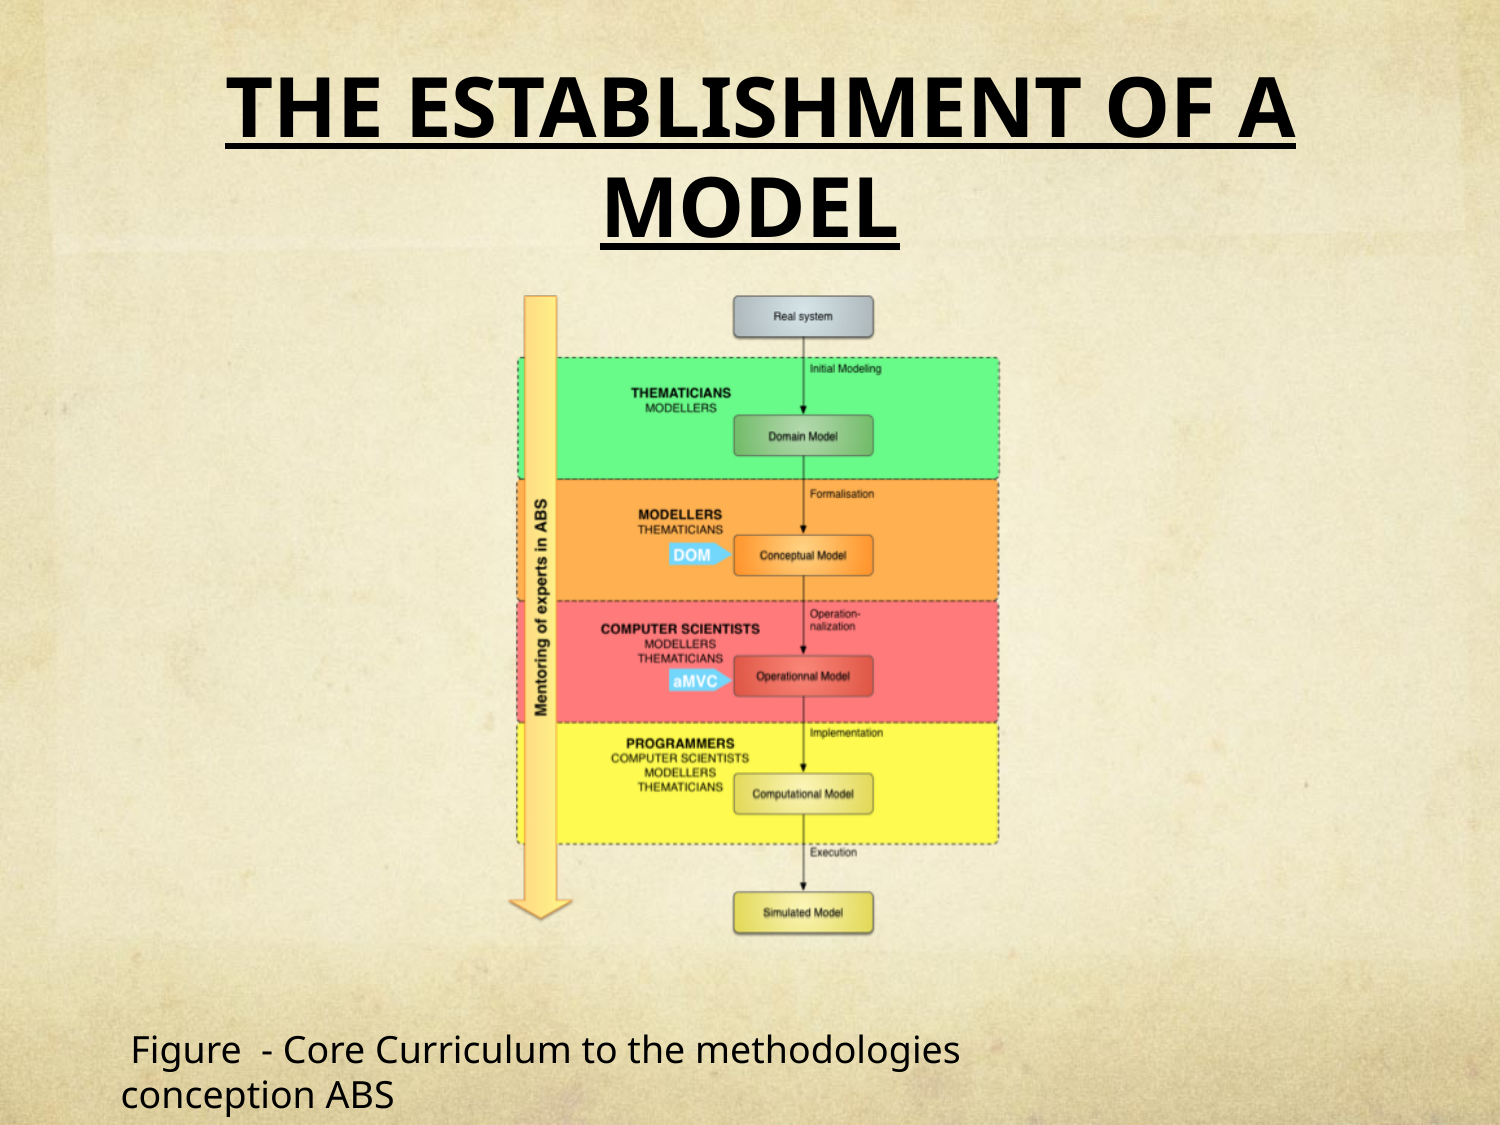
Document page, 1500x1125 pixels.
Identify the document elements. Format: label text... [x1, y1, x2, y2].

title THE ESTABLISHMENT OF A MODEL [150, 82, 1350, 225]
picture [0, 0, 1500, 1125]
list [149, 284, 1351, 951]
text_box Figure - Core Curriculum to the methodologies conception ABS [105, 1018, 1243, 1124]
